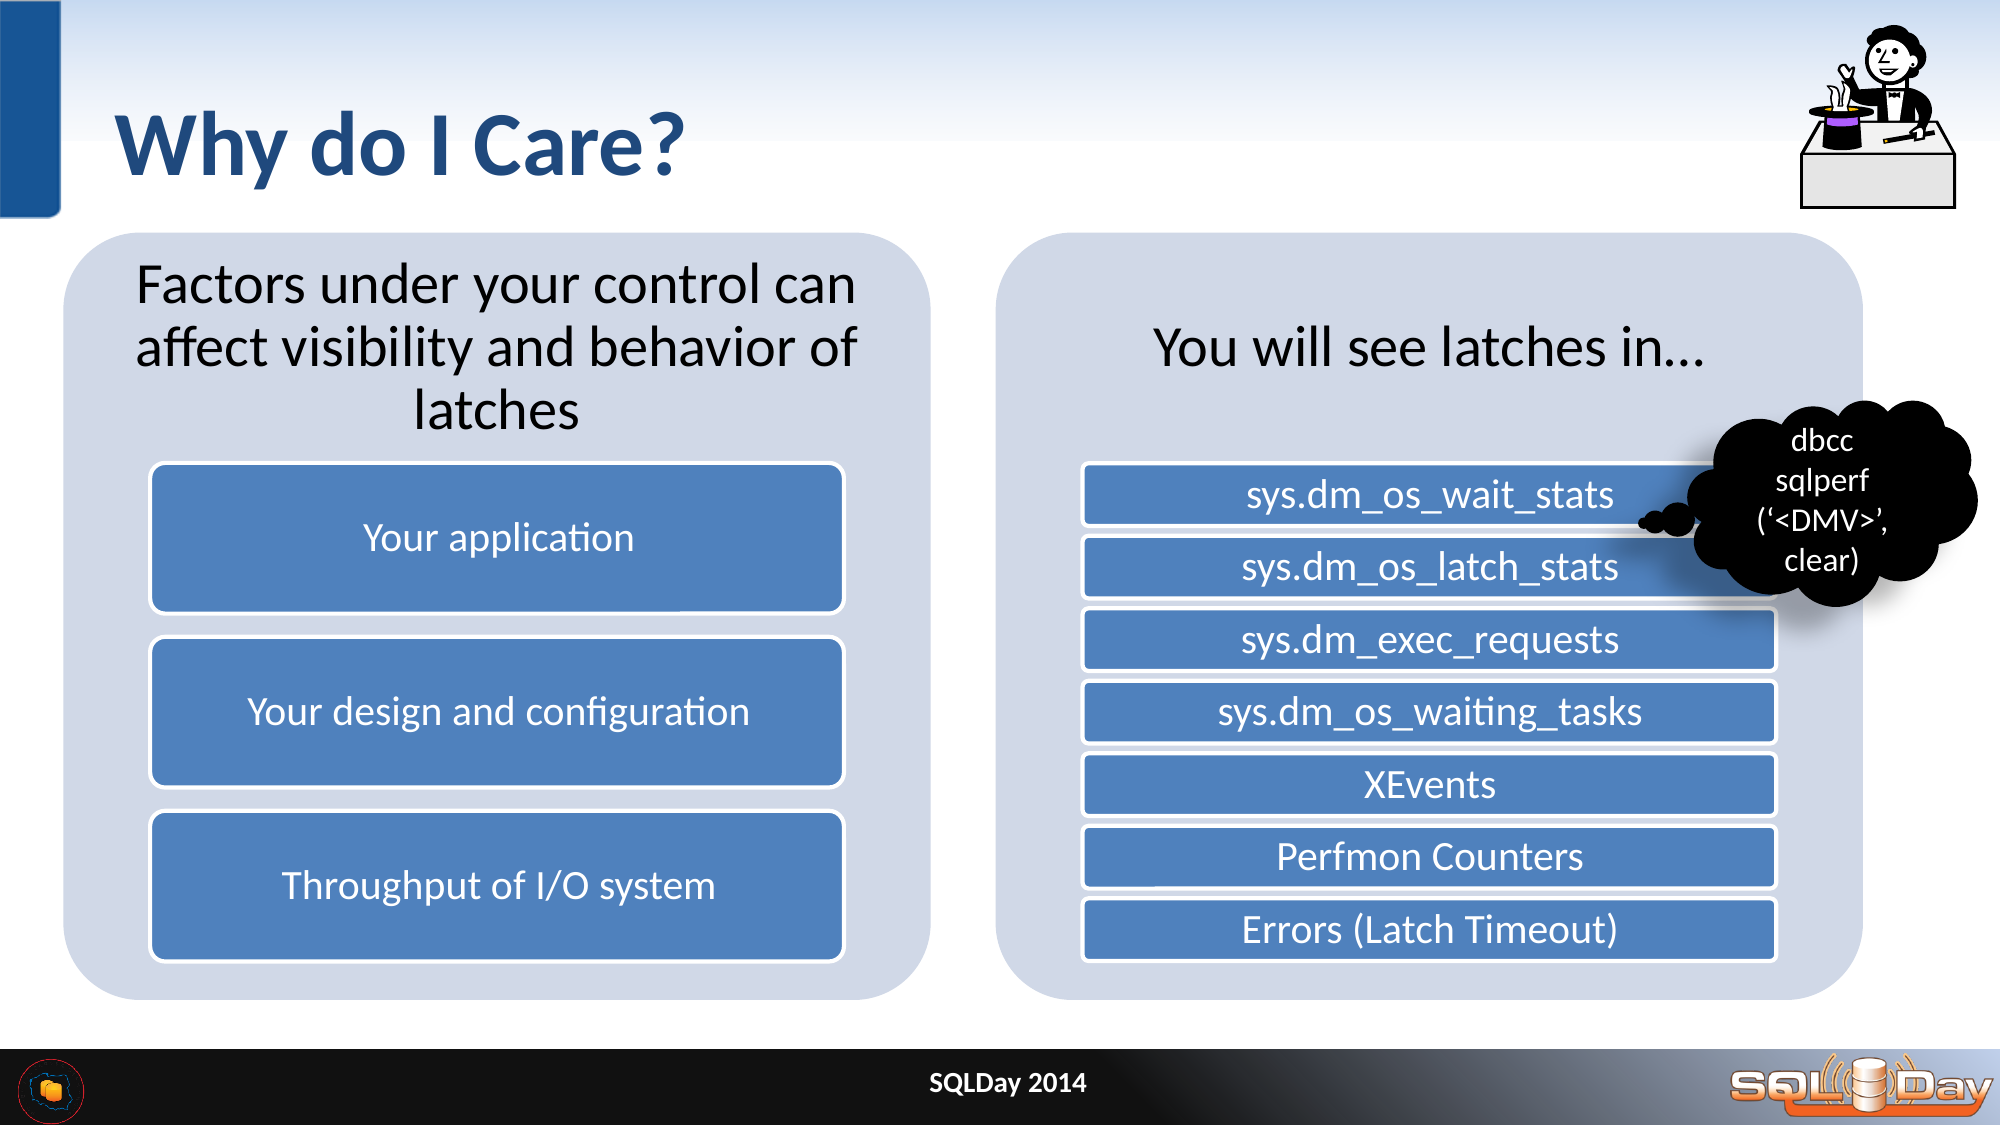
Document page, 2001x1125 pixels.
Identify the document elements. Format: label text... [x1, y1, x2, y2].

title Why do I Care? [99, 45, 1900, 233]
footer SQLDay 2014 [566, 1050, 1450, 1113]
picture [16, 1057, 85, 1125]
picture [0, 0, 62, 219]
text_box dbcc sqlperf (‘<DMV>’, clear) [1872, 398, 1980, 593]
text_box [62, 232, 1865, 1001]
picture [1799, 24, 1957, 210]
picture [1730, 1053, 1994, 1117]
